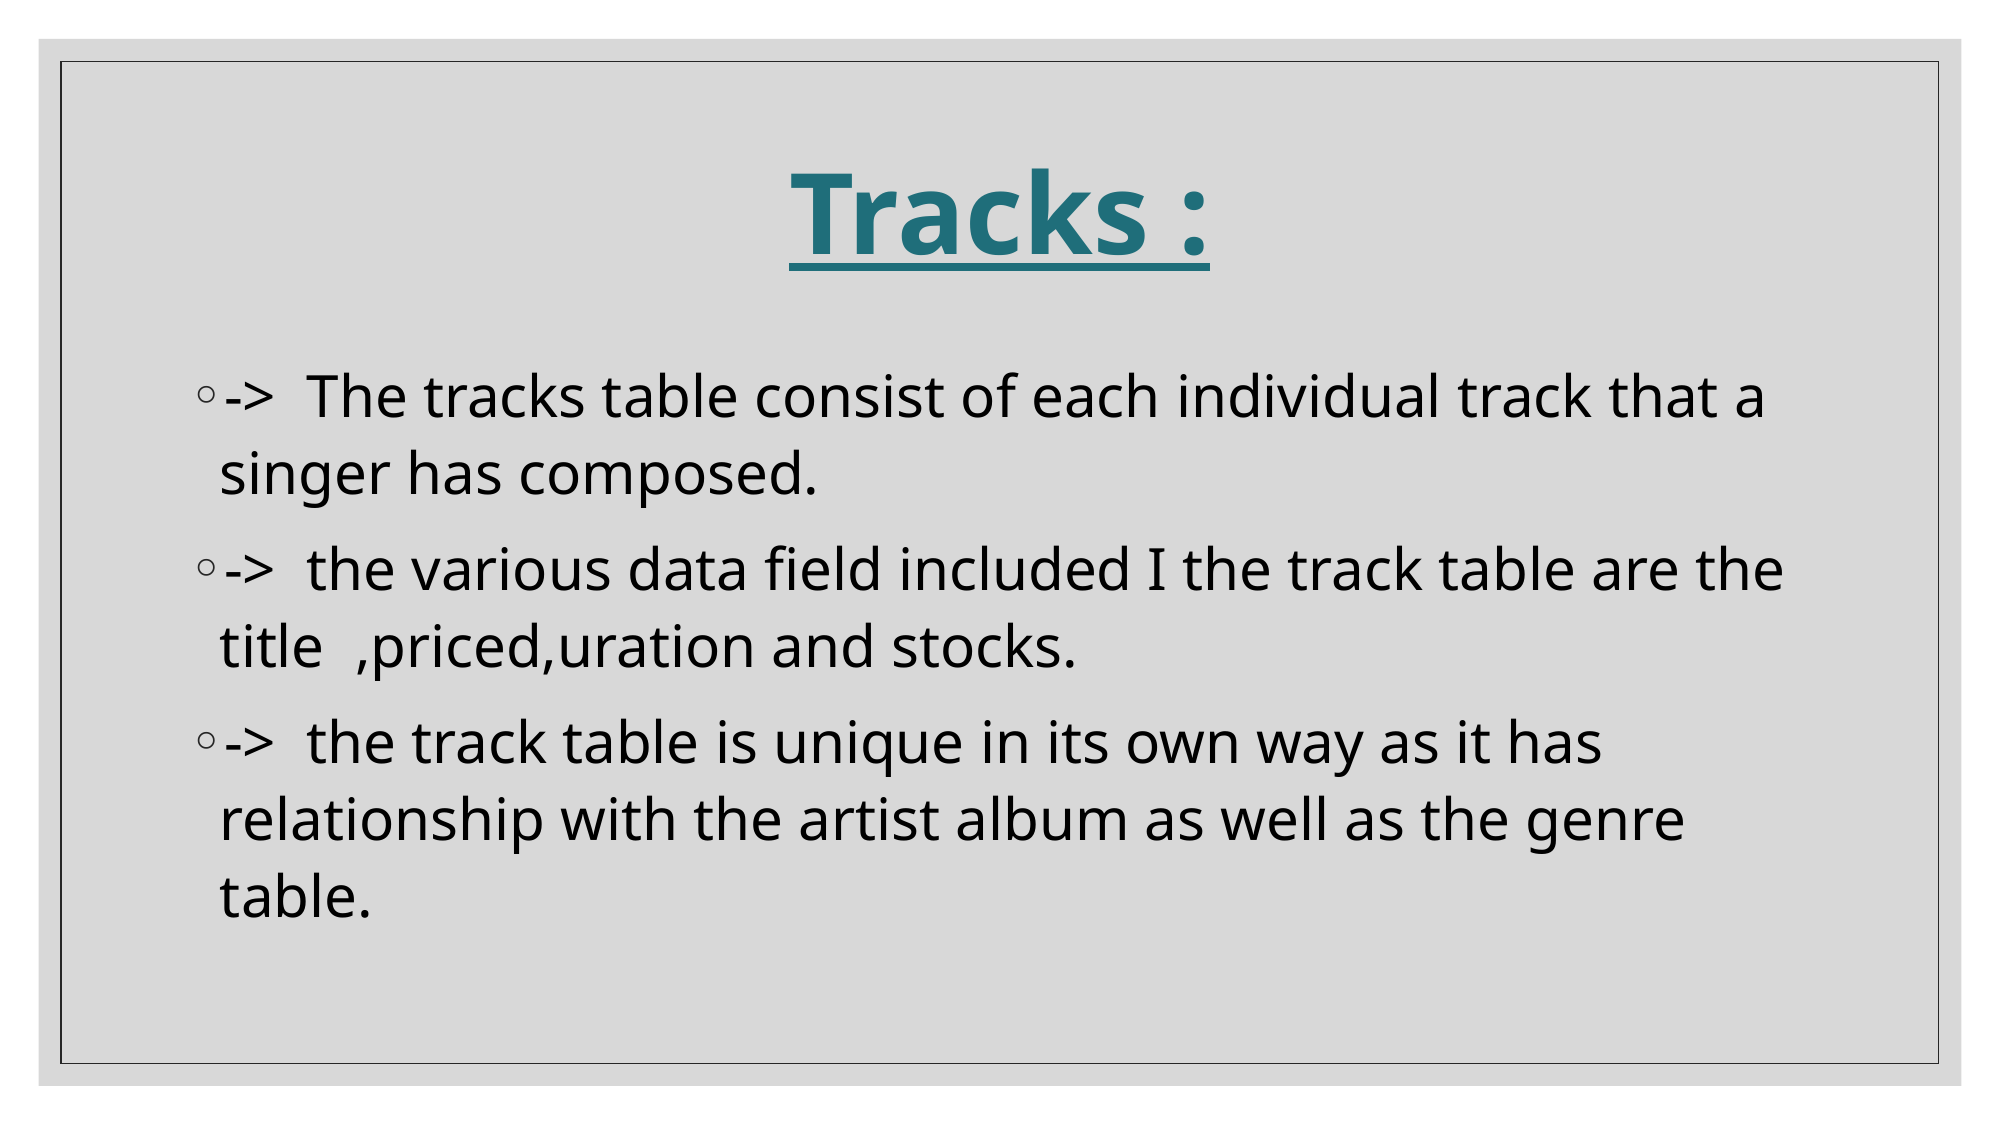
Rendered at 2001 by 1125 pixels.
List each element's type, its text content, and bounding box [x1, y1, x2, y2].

title Tracks : [174, 105, 1825, 331]
list -> The tracks table consist of each individual track that a singer has composed. -> the various data field included I the track table are the title ,priced,uration and stocks. -> the track table is unique in its own way as it has relationship with the artist album as well as the genre table. [174, 345, 1825, 977]
